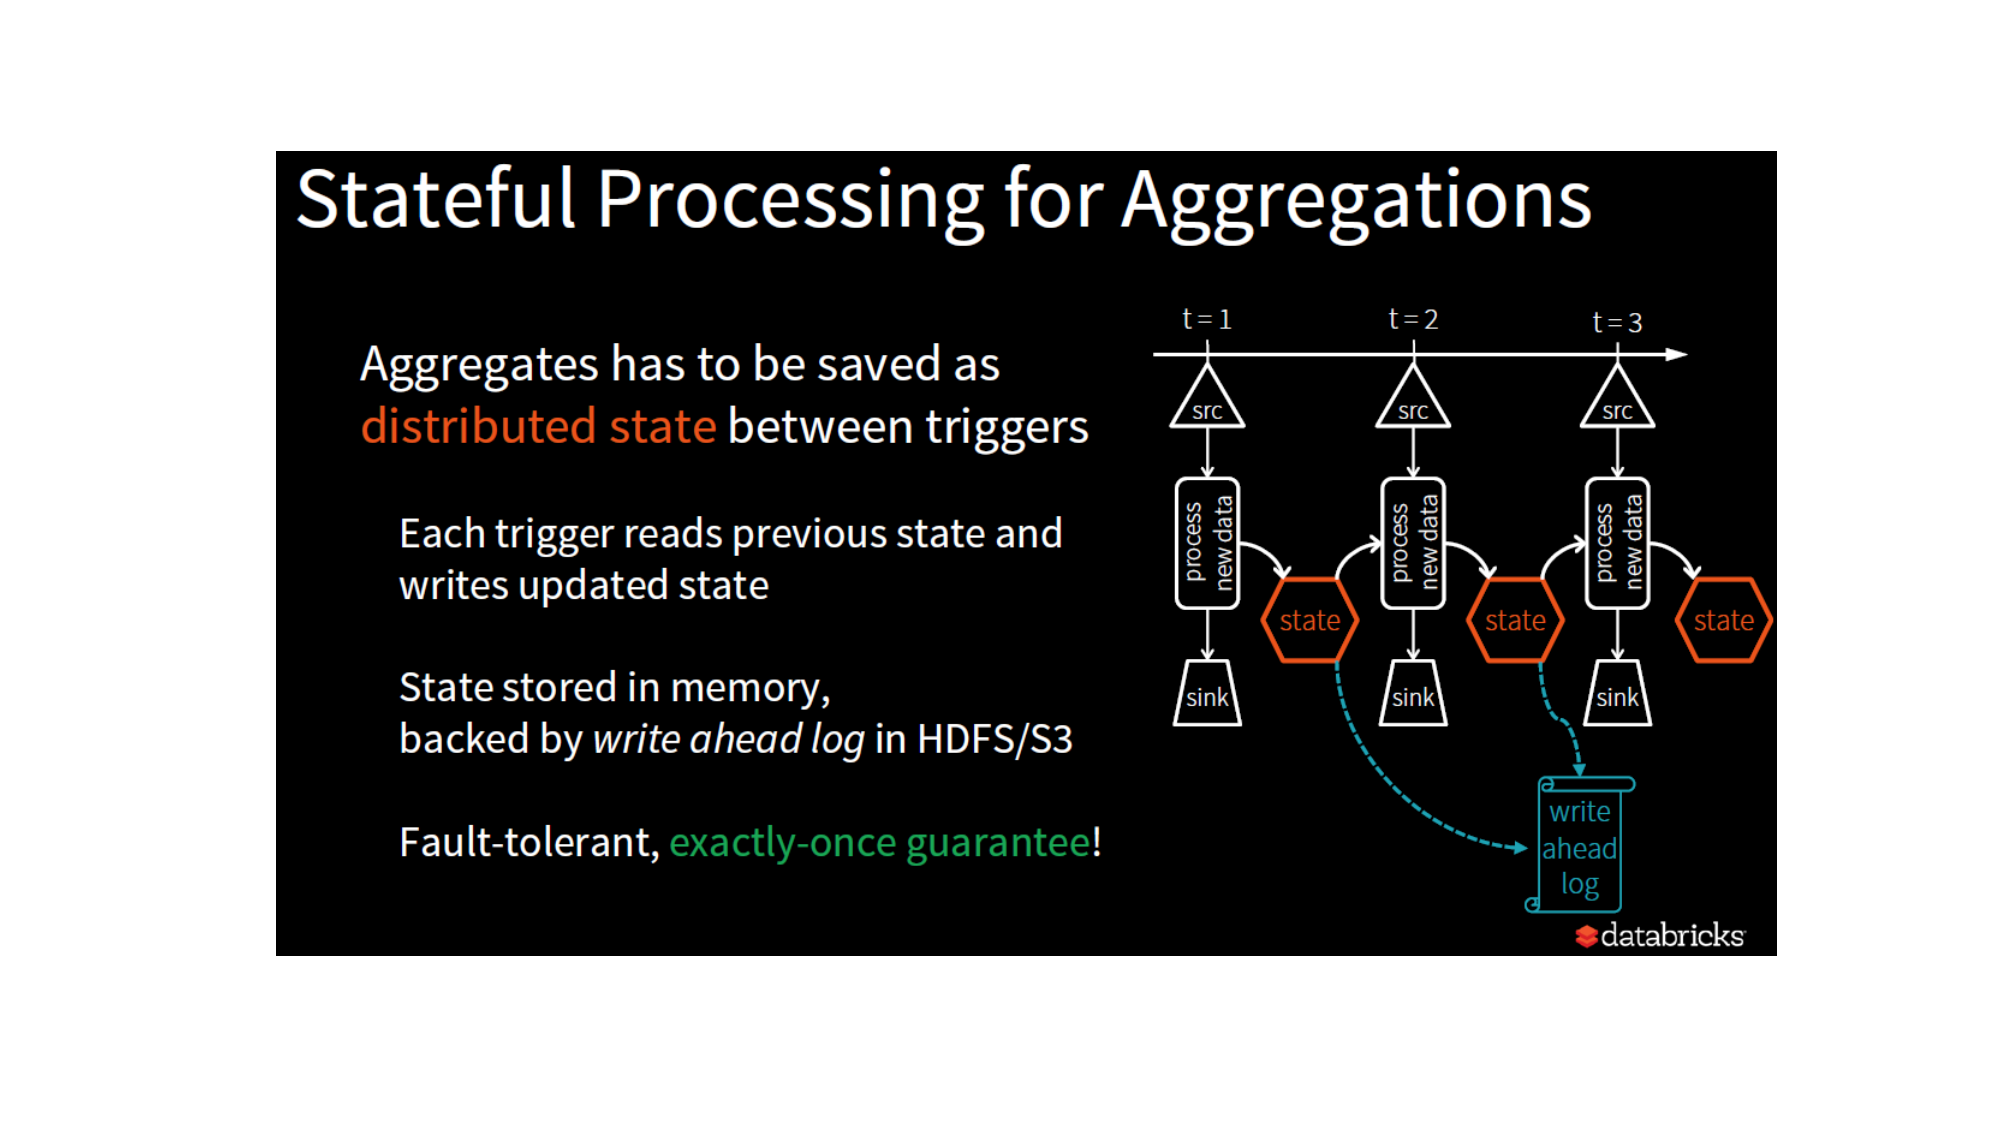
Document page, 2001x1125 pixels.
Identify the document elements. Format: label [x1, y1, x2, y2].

picture [276, 151, 1777, 956]
